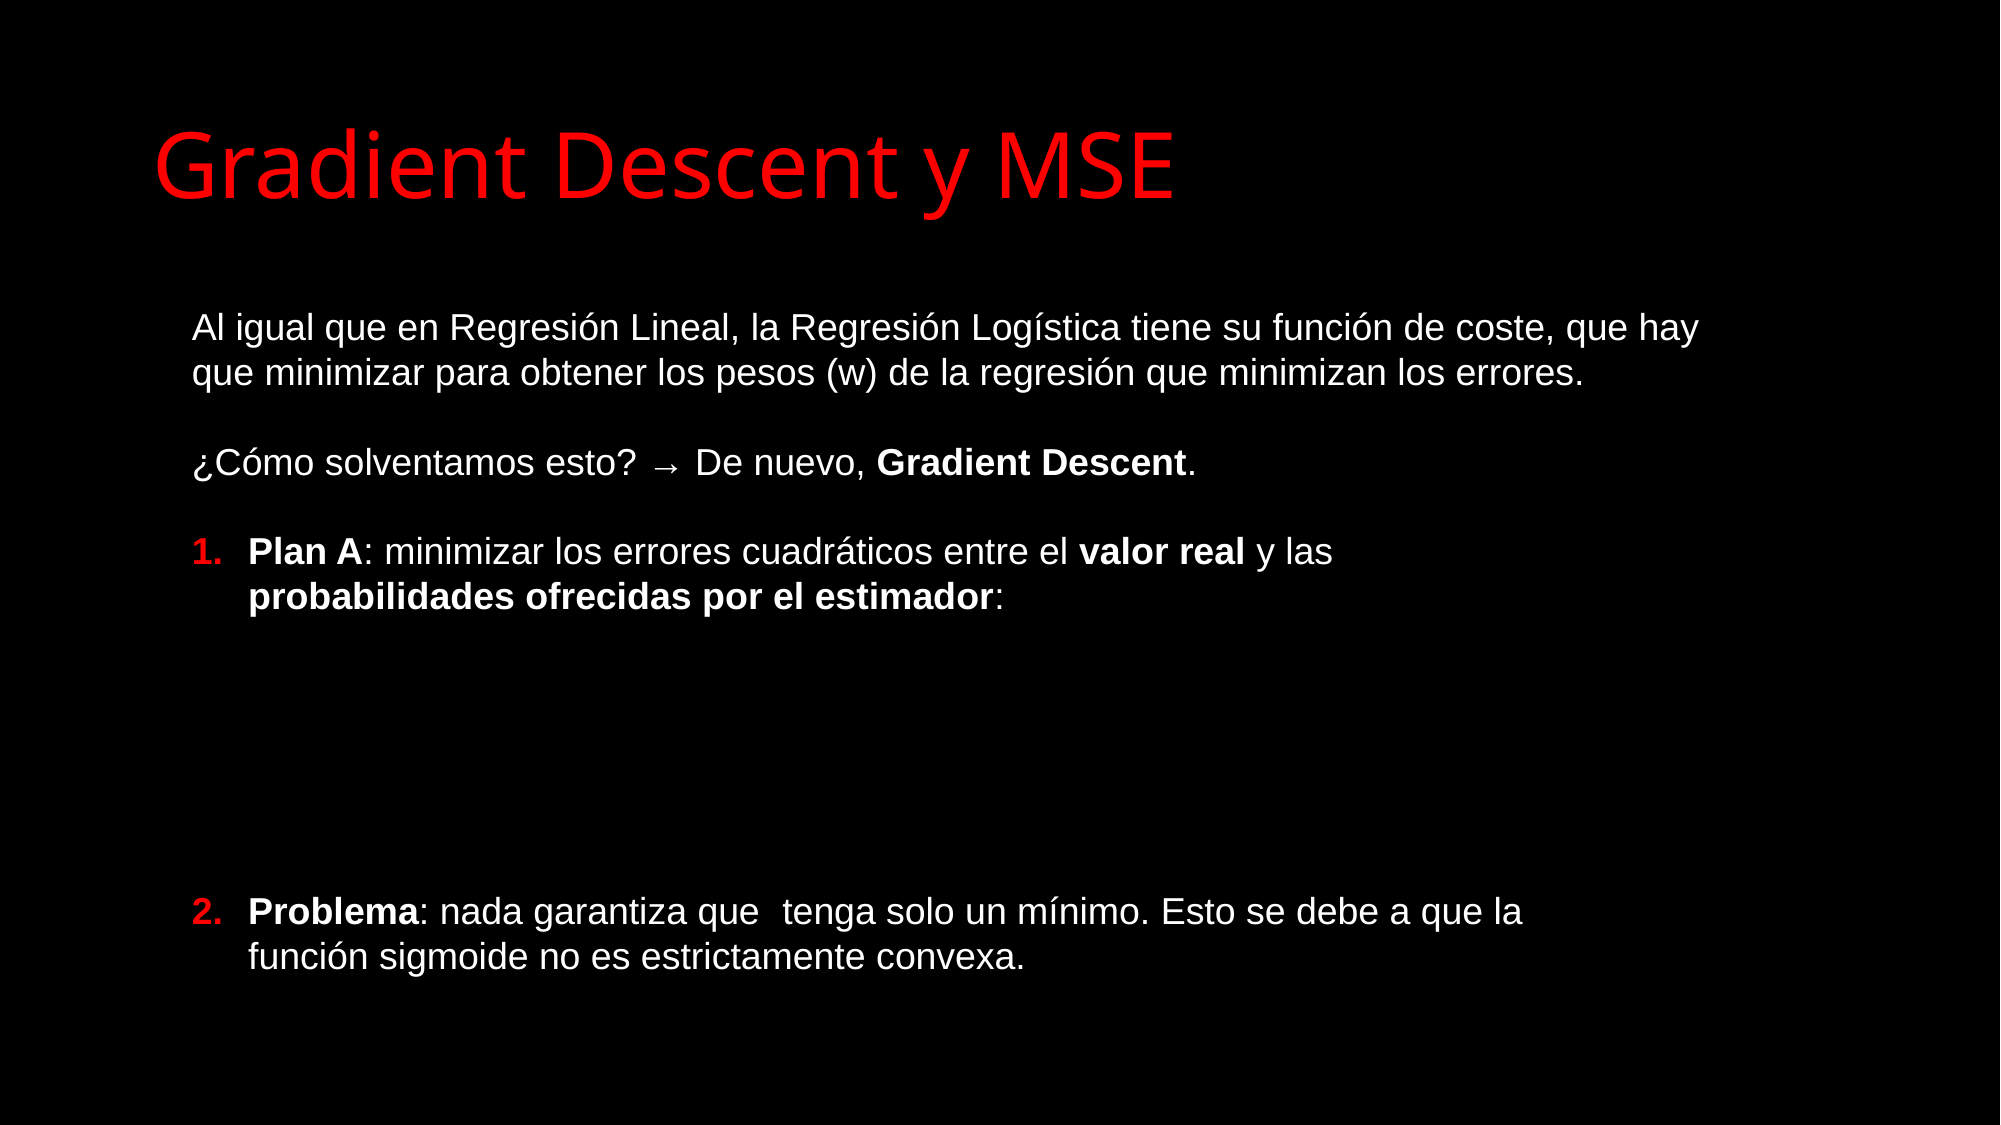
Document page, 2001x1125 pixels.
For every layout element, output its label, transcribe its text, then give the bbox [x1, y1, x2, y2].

text_box Al igual que en Regresión Lineal, la Regresión Logística tiene su función de coste, que hay que minimizar para obtener los pesos (w) de la regresión que minimizan los errores. ¿Cómo solventamos esto? → De nuevo, Gradient Descent. [177, 295, 1772, 520]
text_box Gradient Descent y MSE [137, 59, 1863, 278]
